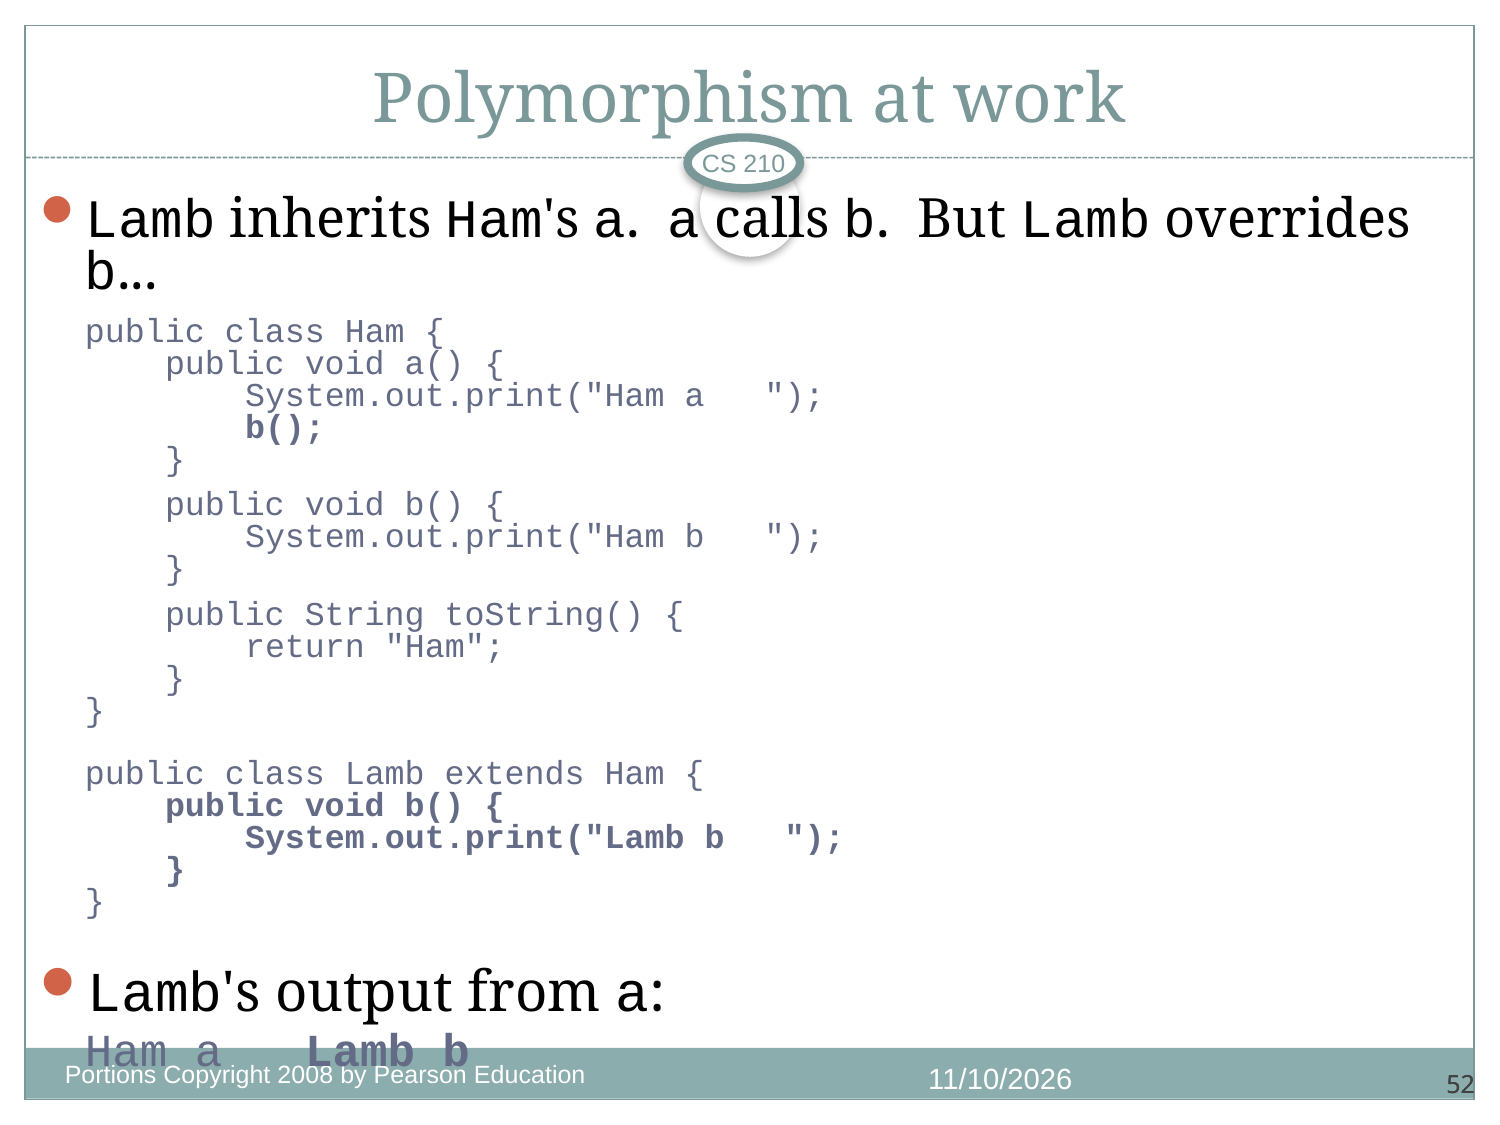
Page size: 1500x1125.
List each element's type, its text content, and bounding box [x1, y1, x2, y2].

slide_number CS 210 [675, 144, 813, 188]
footer Portions Copyright 2008 by Pearson Education [50, 1051, 663, 1112]
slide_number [837, 1052, 1088, 1113]
title Polymorphism at work [49, 37, 1450, 144]
text_box Lamb inherits Ham's a. a calls b. But Lamb overrides b... public class Ham { public void a() { System.out.print("Ham a "); b(); } public void b() { System.out.print("Ham b "); } public String toString() { return "Ham"; } } public class Lamb extends Ham { public void b() { System.out.print("Lamb b "); } } Lamb's output from a: Ham a Lamb b [24, 188, 1475, 1038]
